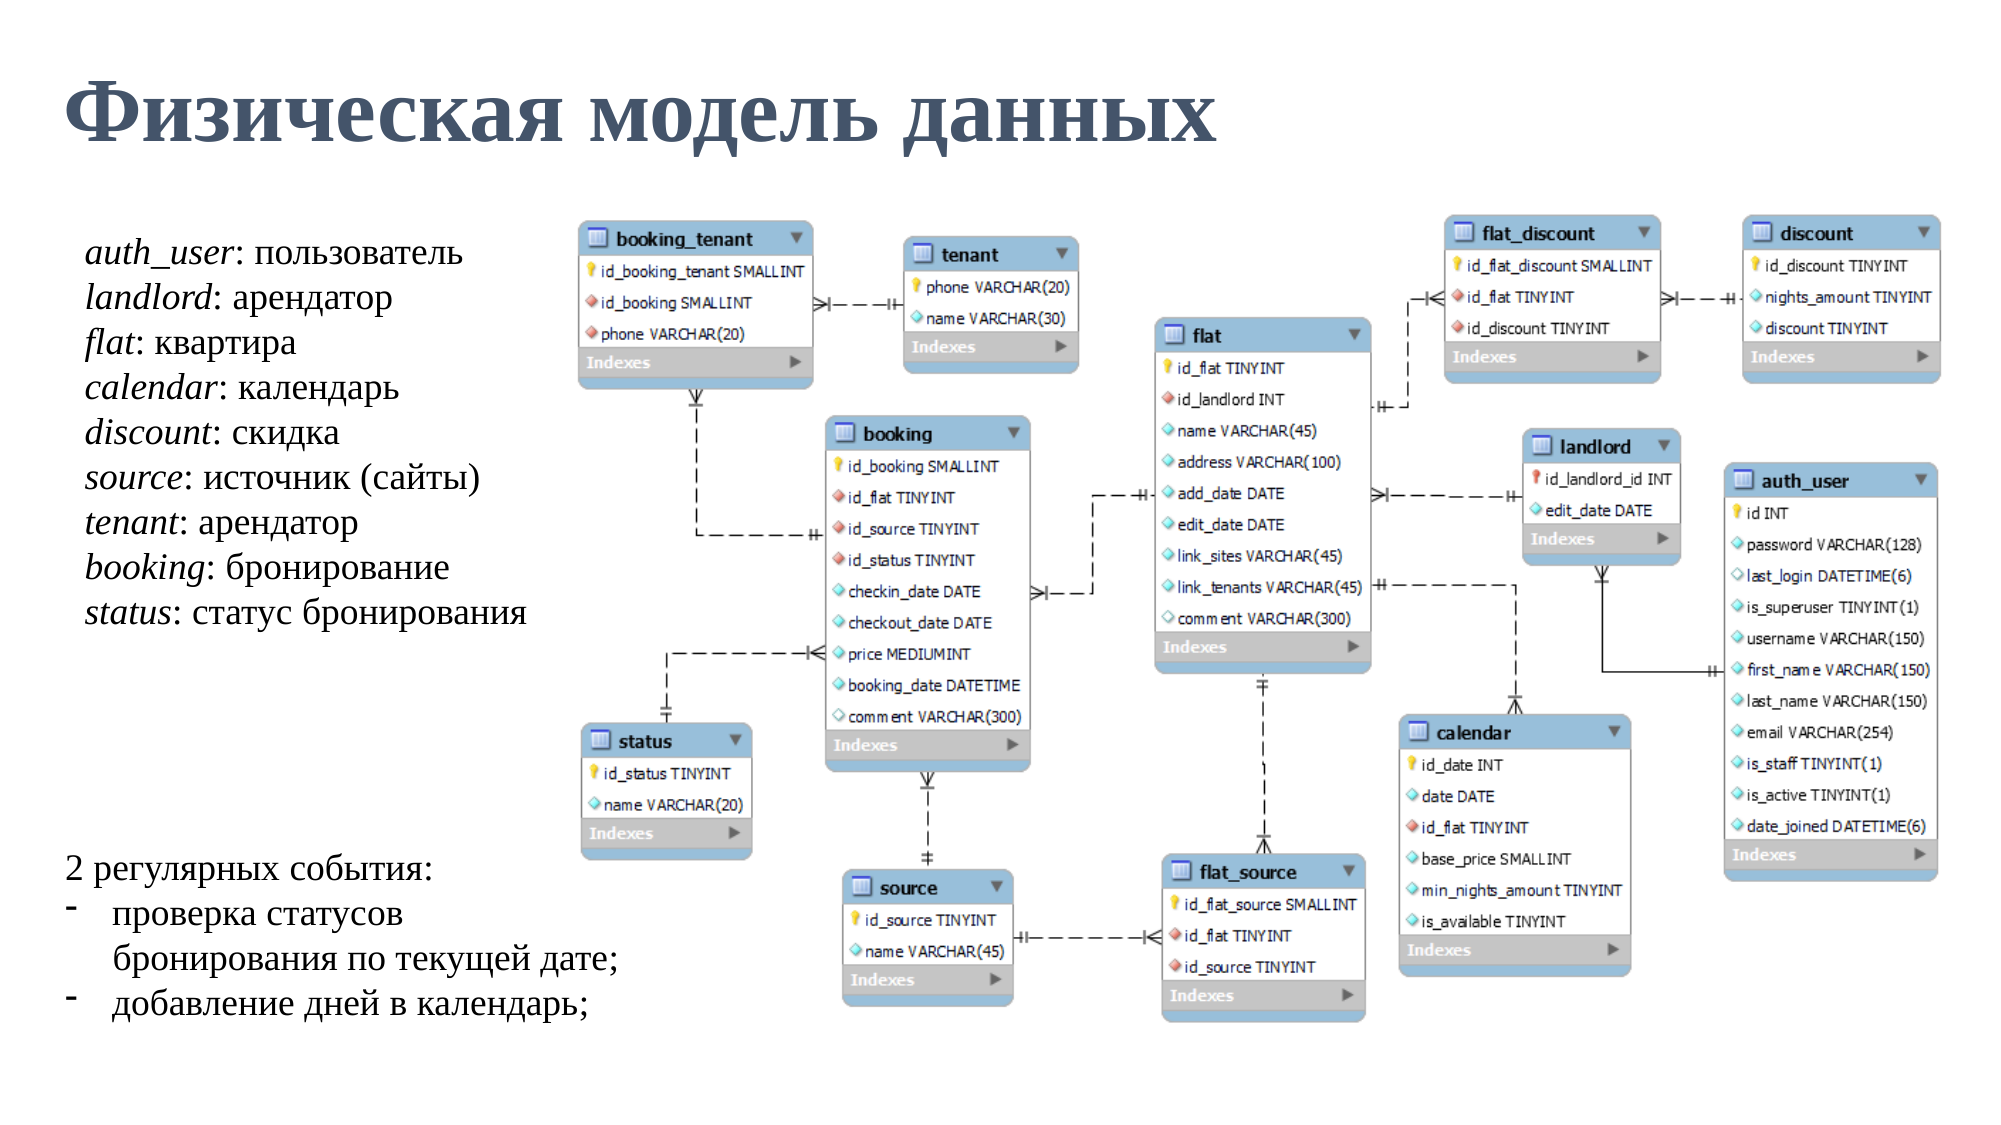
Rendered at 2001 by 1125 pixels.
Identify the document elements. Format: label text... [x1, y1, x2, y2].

title Физическая модель данных [48, 45, 1954, 178]
text_box auth_user: пользователь landlord: арендатор flat: квартира calendar: календарь discount: скидка source: источник (сайты) tenant: арендатор booking: бронирование status: статус бронирования [69, 219, 543, 685]
text_box 2 регулярных события: проверка статусов бронирования по текущей дате; добавление дней в календарь; [50, 835, 635, 1076]
picture [564, 202, 1954, 1037]
